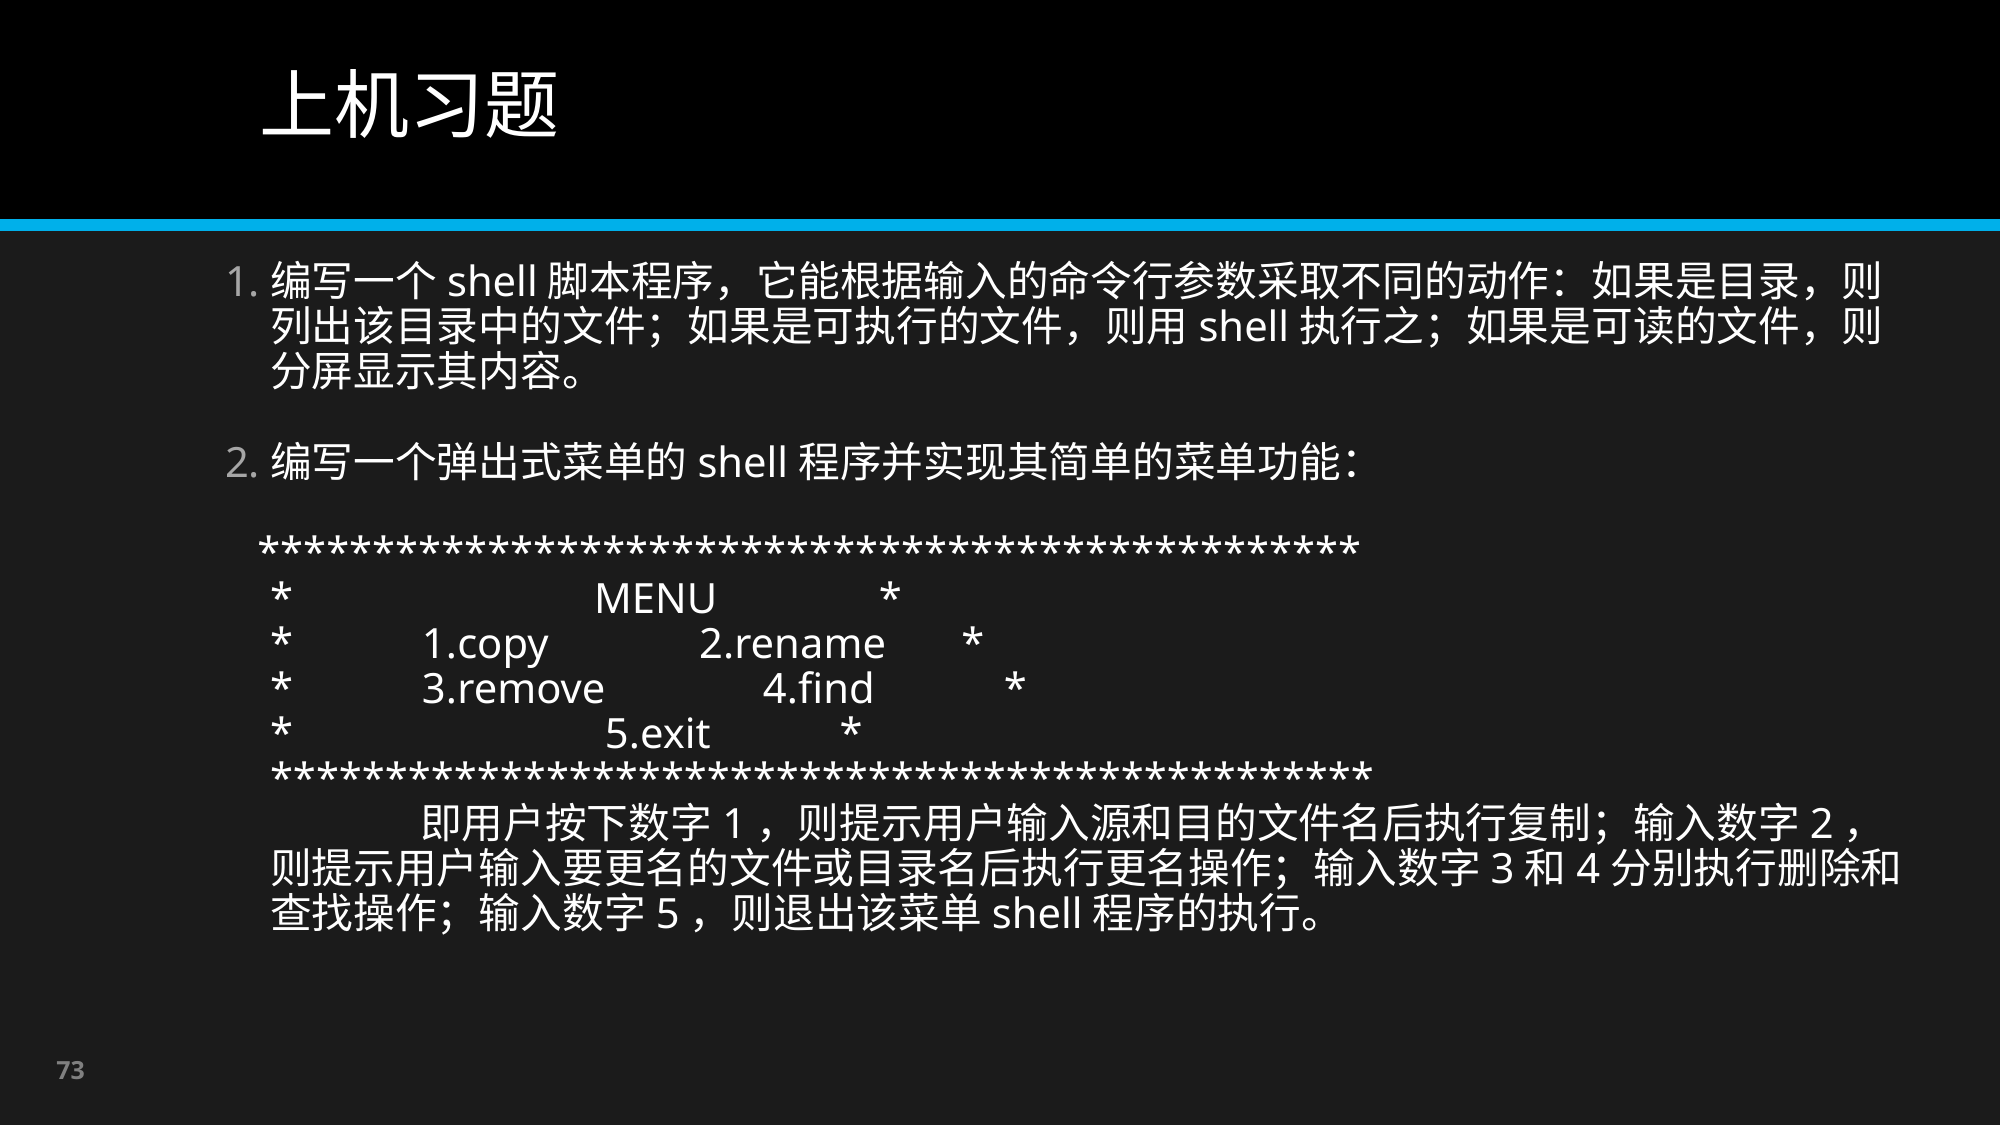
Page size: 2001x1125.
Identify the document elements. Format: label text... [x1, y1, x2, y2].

title 上机习题 [244, 54, 1409, 162]
slide_number 73 [14, 1048, 100, 1094]
list 编写一个shell脚本程序，它能根据输入的命令行参数采取不同的动作：如果是目录，则列出该目录中的文件；如果是可执行的文件，则用shell执行之；如果是可读的文件，则分屏显示其内容。 编写一个弹出式菜单的shell程序并实现其简单的菜单功能： ************************************************ * MENU * * 1.copy 2.rename * * 3.remove 4.find * * 5.exit * ************************************************ 即用户按下数字1，则提示用户输入源和目的文件名后执行复制；输入数字2，则提示用户输入要更名的文件或目录名后执行更名操作；输入数字3和4分别执行删除和查找操作；输入数字5，则退出该菜单shell程序的执行。 [210, 252, 1931, 1094]
